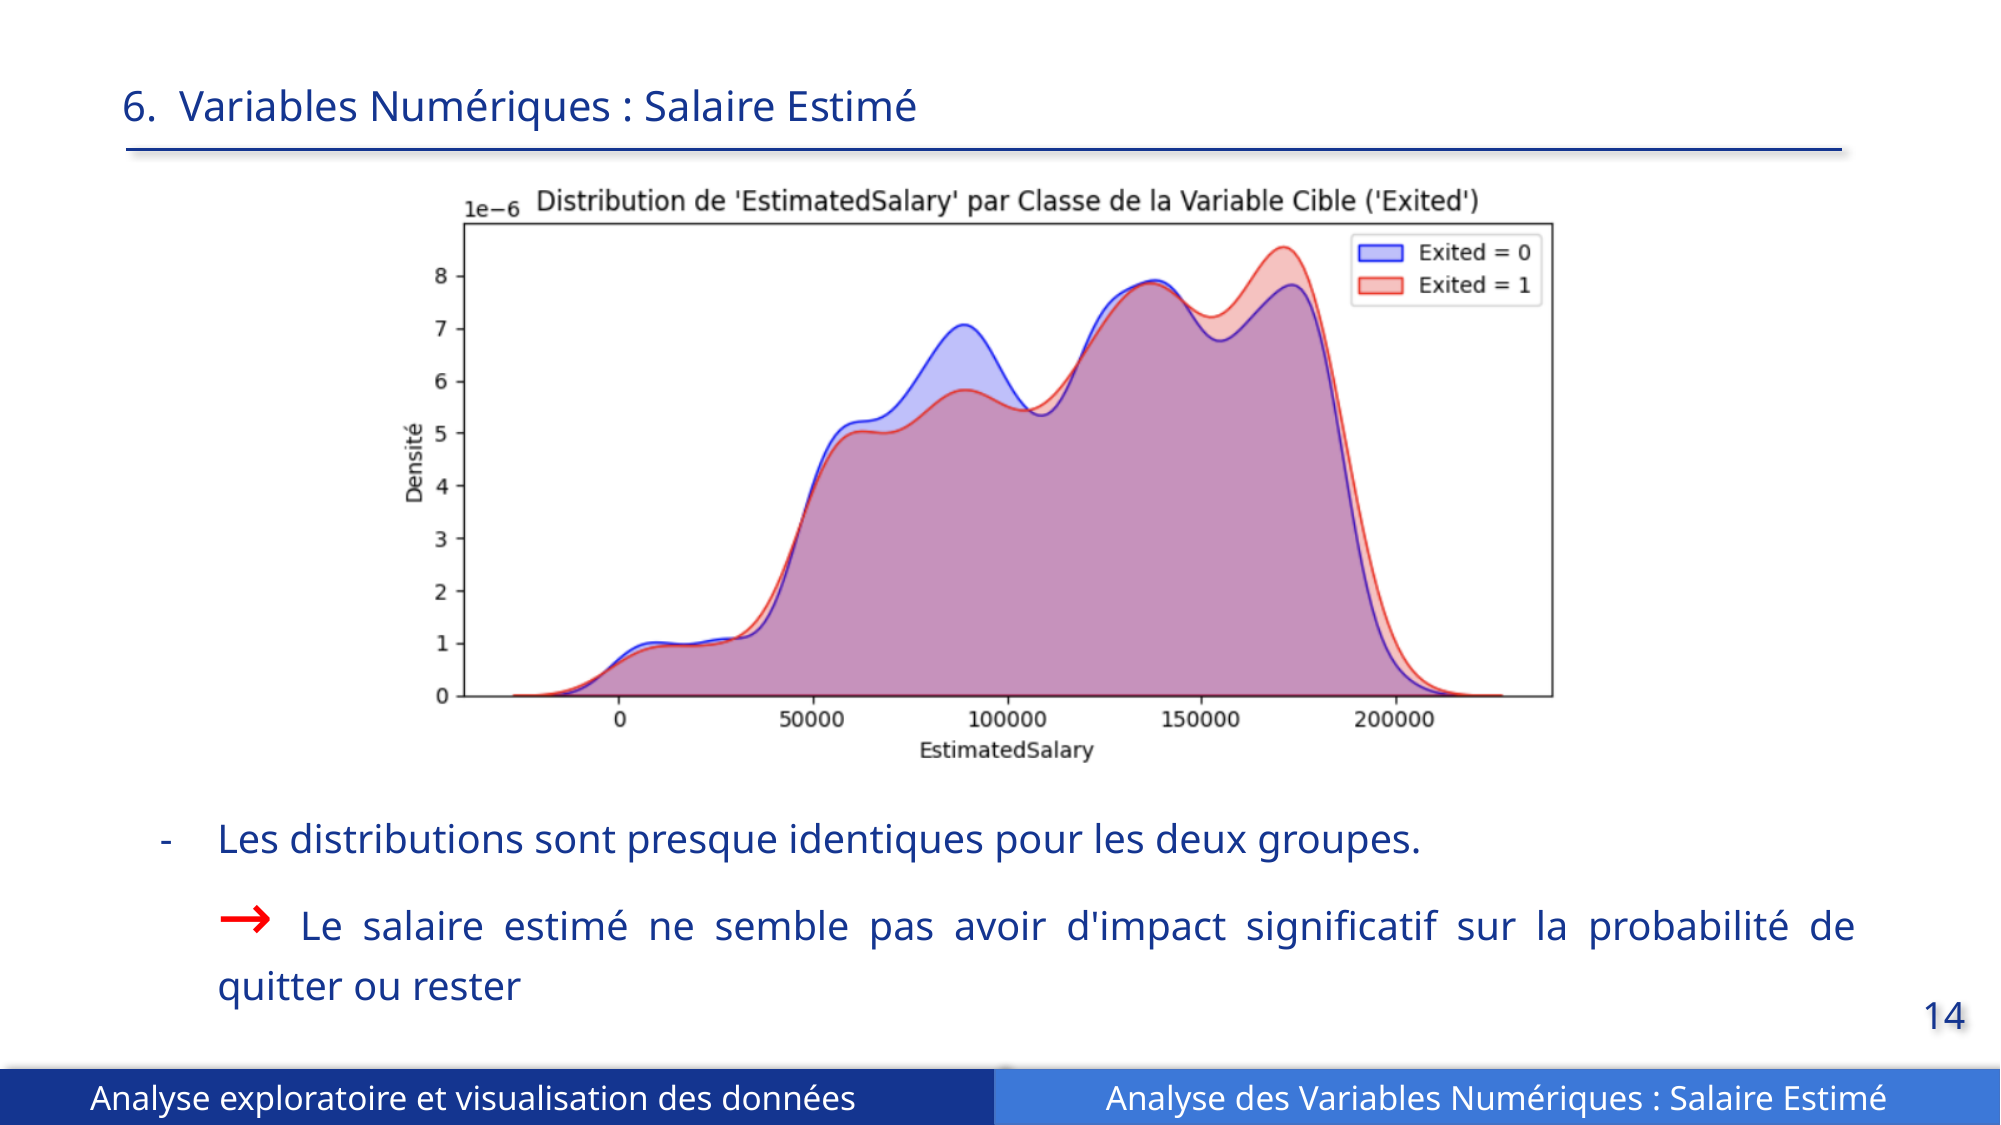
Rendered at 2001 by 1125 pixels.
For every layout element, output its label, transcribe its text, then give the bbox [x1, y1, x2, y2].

text_box Analyse exploratoire et visualisation des données [0, 1069, 994, 1125]
text_box Les distributions sont presque identiques pour les deux groupes. → Le salaire estimé ne semble pas avoir d'impact significatif sur la probabilité de quitter ou rester [127, 792, 1873, 1039]
text_box 6. Variables Numériques : Salaire Estimé [107, 65, 1228, 150]
text_box 14 [1907, 984, 2000, 1045]
text_box Analyse des Variables Numériques : Salaire Estimé [994, 1069, 2000, 1125]
picture [374, 174, 1595, 768]
